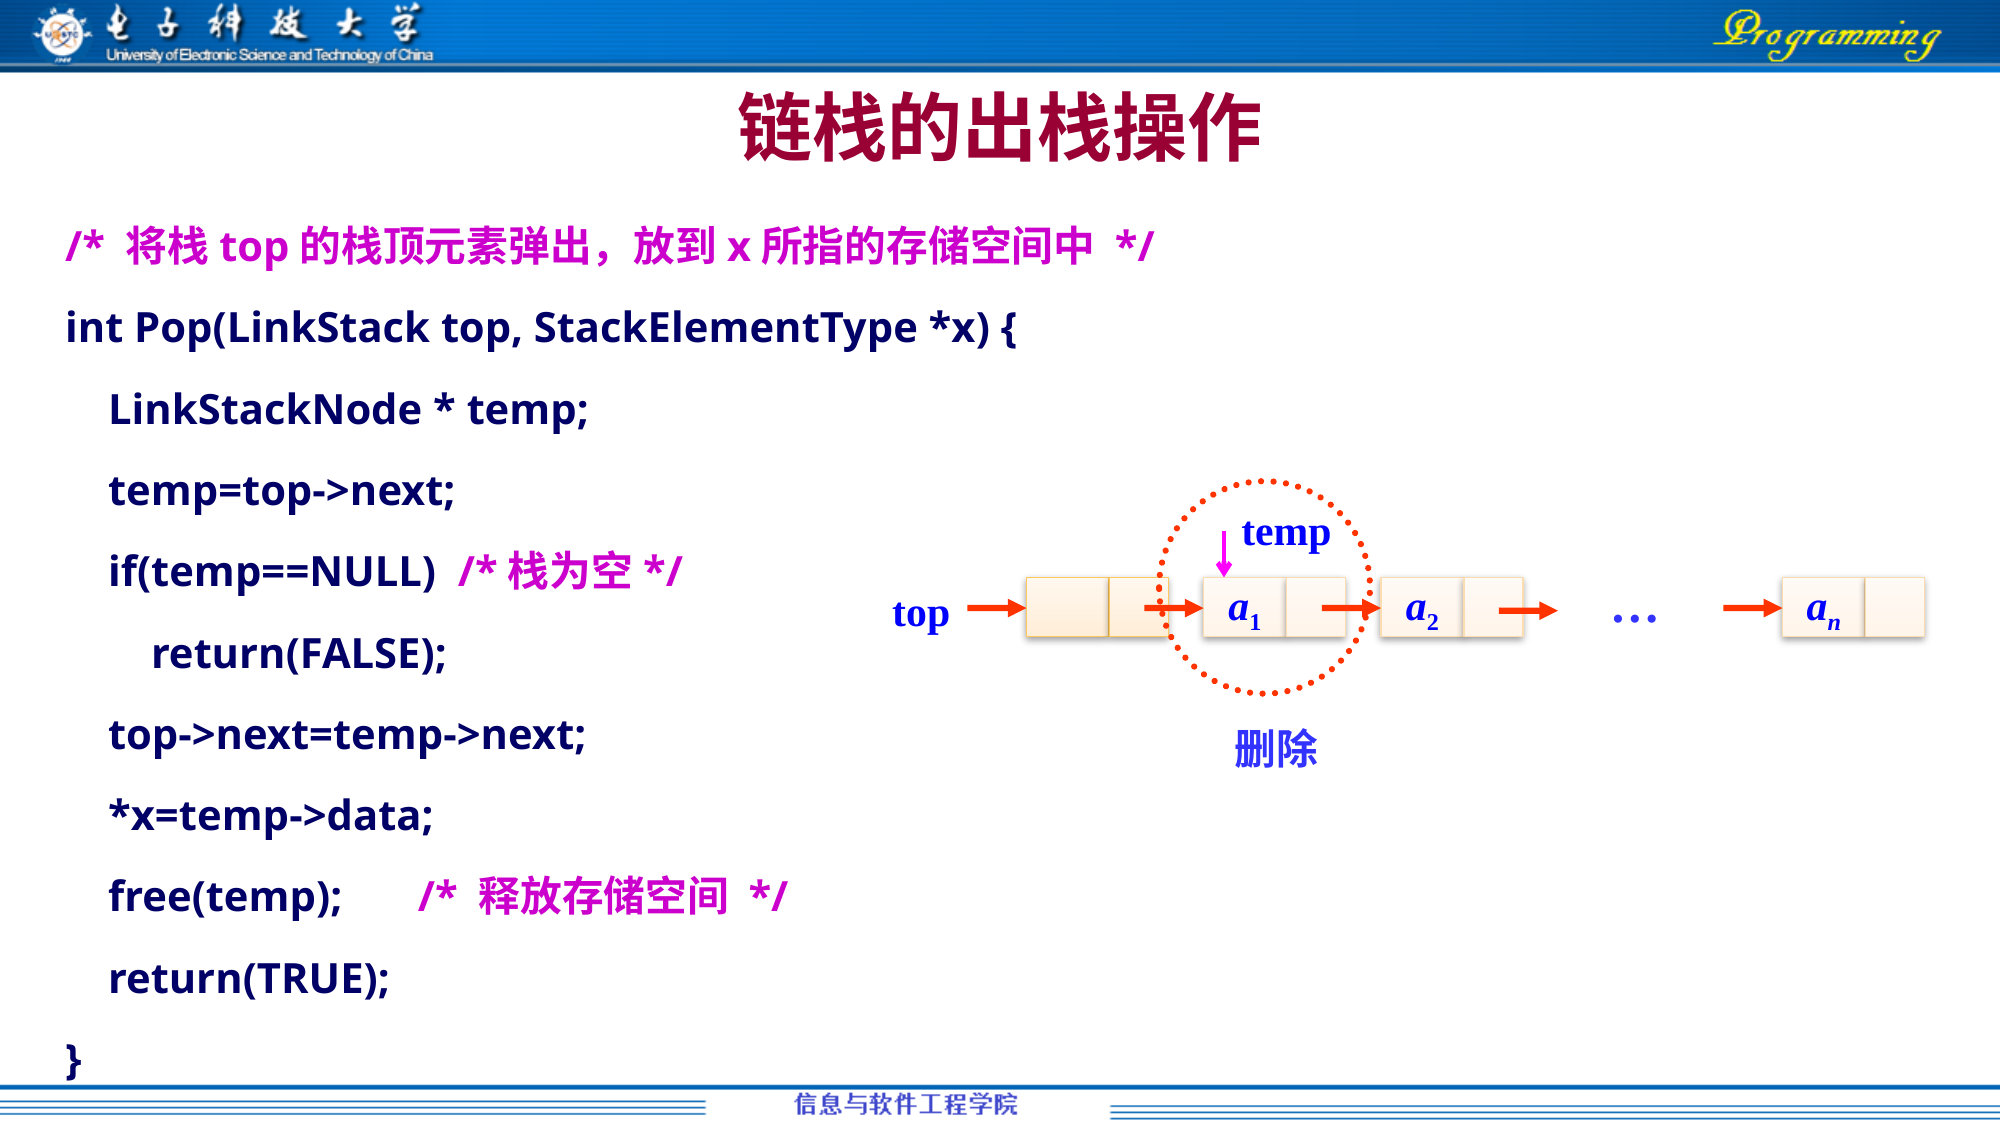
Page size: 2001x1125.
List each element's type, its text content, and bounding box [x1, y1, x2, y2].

title 链栈的出栈操作 [150, 87, 1850, 163]
picture [0, 0, 2000, 1125]
list /* 将栈top的栈顶元素弹出，放到x所指的存储空间中 */ int Pop(LinkStack top, StackElementType *x) { LinkStackNode * temp; temp=top->next; if(temp==NULL) /*栈为空*/ return(FALSE); top->next=temp->next; *x=temp->data; free(temp); /* 释放存储空间 */ return(TRUE); } [50, 187, 1950, 1075]
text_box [874, 480, 1925, 782]
